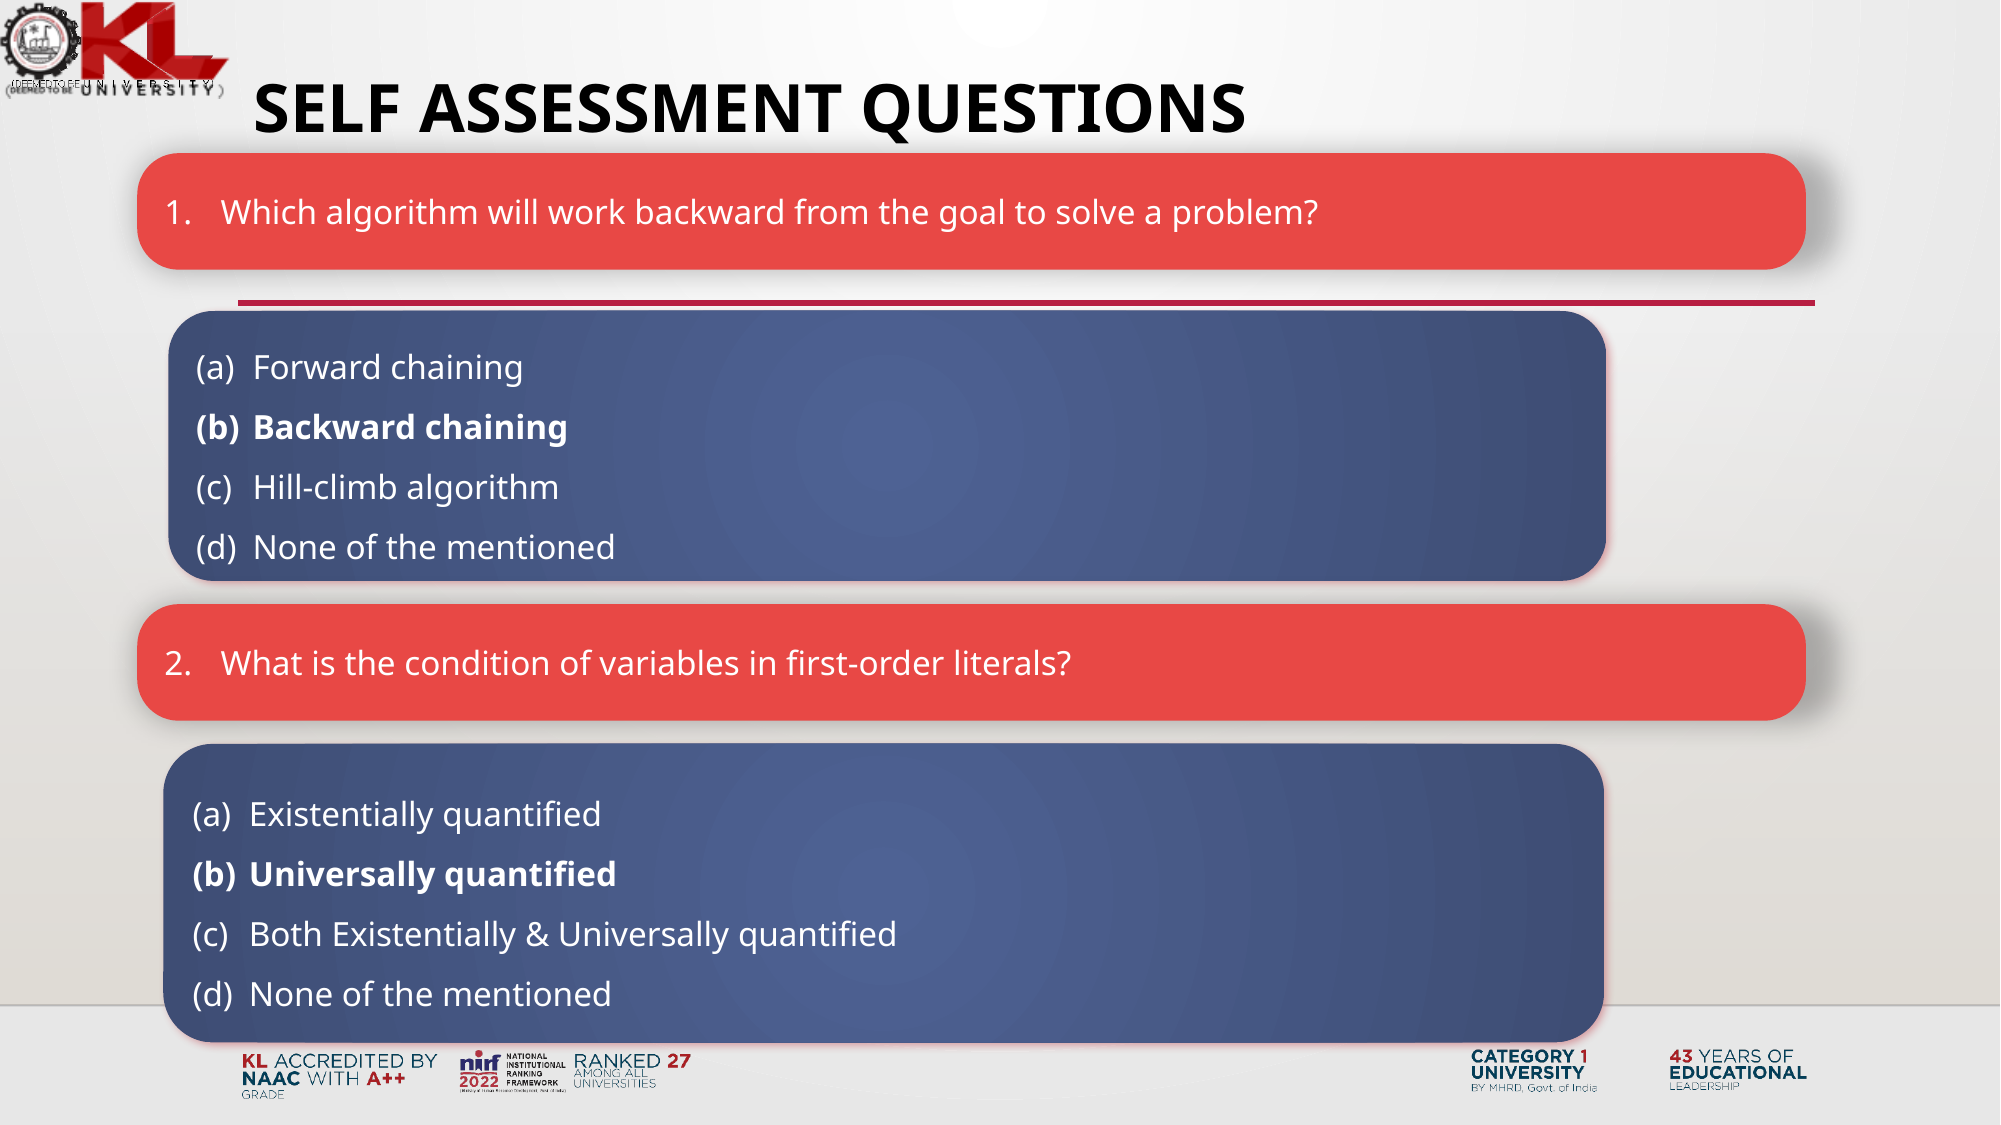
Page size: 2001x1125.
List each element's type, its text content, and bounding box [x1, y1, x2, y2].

text_box Which algorithm will work backward from the goal to solve a problem? [137, 153, 1806, 270]
text_box SELF ASSESSMENT QUESTIONS [238, 58, 1363, 154]
text_box What is the condition of variables in first-order literals? [137, 604, 1806, 721]
picture [0, 0, 327, 99]
picture [1447, 1045, 1814, 1101]
picture [238, 1050, 716, 1103]
text_box Forward chaining Backward chaining Hill-climb algorithm None of the mentioned [167, 309, 1608, 582]
text_box Existentially quantified Universally quantified Both Existentially & Universally quantified None of the mentioned [162, 742, 1606, 1044]
